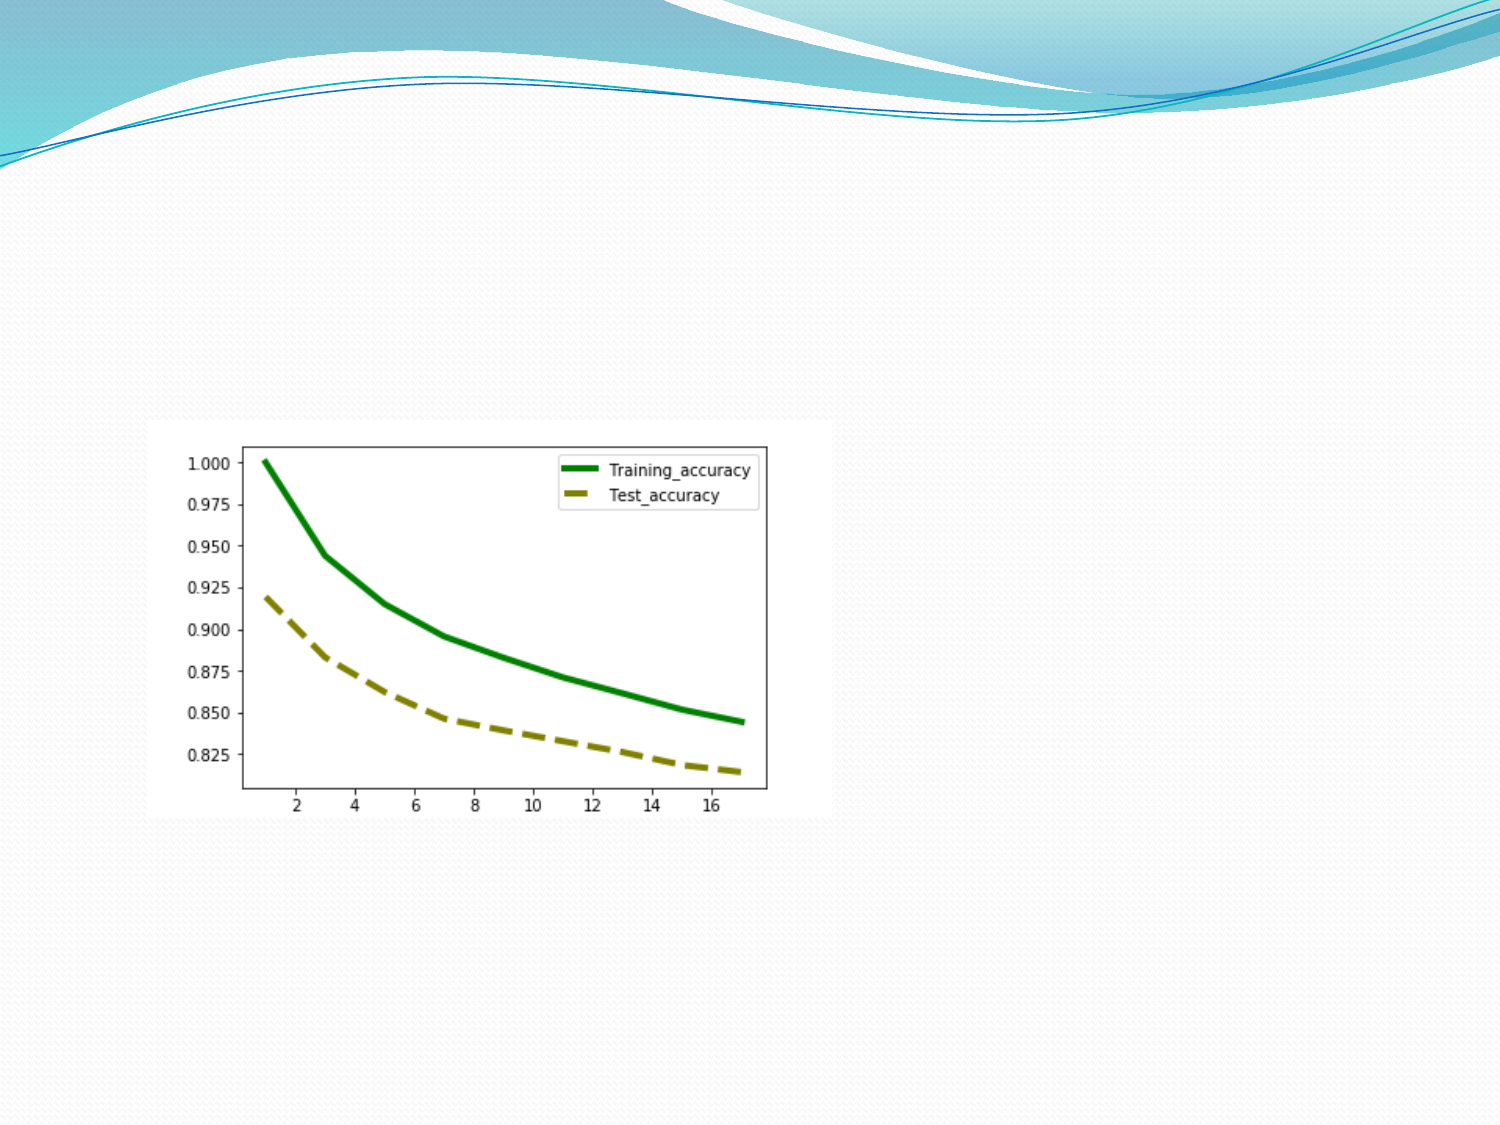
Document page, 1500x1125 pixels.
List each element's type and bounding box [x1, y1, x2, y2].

list [147, 420, 833, 818]
